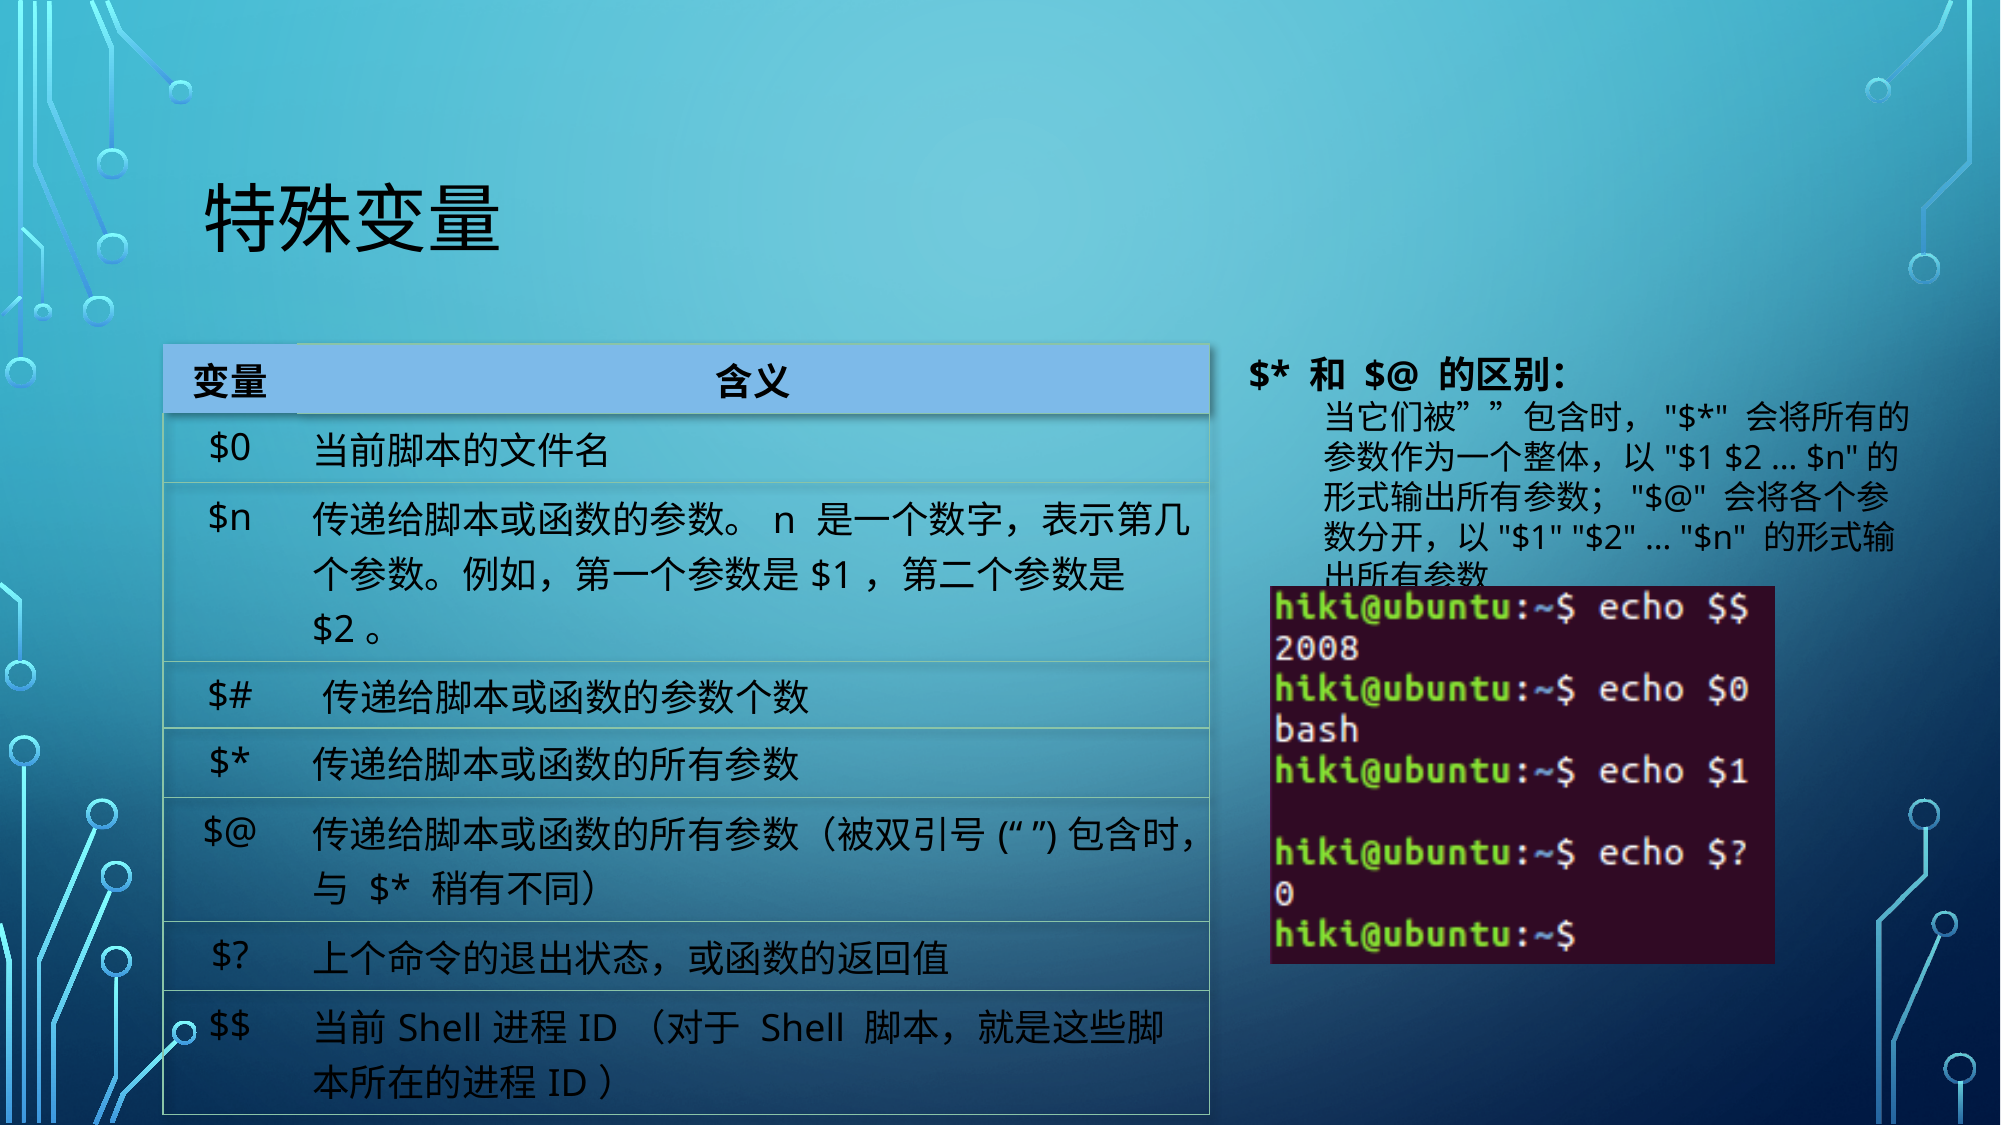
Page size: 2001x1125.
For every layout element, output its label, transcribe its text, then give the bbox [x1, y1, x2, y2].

table_cell $0 [164, 413, 297, 482]
title 特殊变量 [187, 101, 1813, 344]
table_cell 当前脚本的文件名 [297, 414, 1209, 482]
table_cell 传递给脚本或函数的所有参数（被双引号(“ ”)包含时，与 $* 稍有不同） [297, 798, 1209, 921]
table_cell $# [164, 662, 297, 727]
table_cell $* [164, 729, 297, 797]
picture [1270, 586, 1775, 964]
table_cell 当前Shell进程ID（对于 Shell 脚本，就是这些脚本所在的进程ID） [297, 991, 1209, 1114]
table_cell 传递给脚本或函数的所有参数 [297, 729, 1209, 797]
table_cell $? [164, 922, 297, 990]
table_header 变量 [163, 344, 297, 413]
text_box $* 和 $@ 的区别： 当它们被””包含时，"$*" 会将所有的参数作为一个整体，以"$1 $2 … $n"的形式输出所有参数；"$@" 会将各个参数分开，以"$1" "$2" … "$n" 的形式输出所有参数 [1233, 343, 1936, 604]
table_cell $n [164, 483, 297, 661]
table_cell 上个命令的退出状态，或函数的返回值 [297, 922, 1209, 990]
table_header 含义 [297, 345, 1209, 413]
table_cell $@ [164, 798, 297, 921]
table_cell 传递给脚本或函数的参数个数 [297, 662, 1209, 727]
table_cell $$ [164, 991, 297, 1114]
table_cell 传递给脚本或函数的参数。n 是一个数字，表示第几个参数。例如，第一个参数是$1，第二个参数是$2。 [297, 483, 1209, 661]
